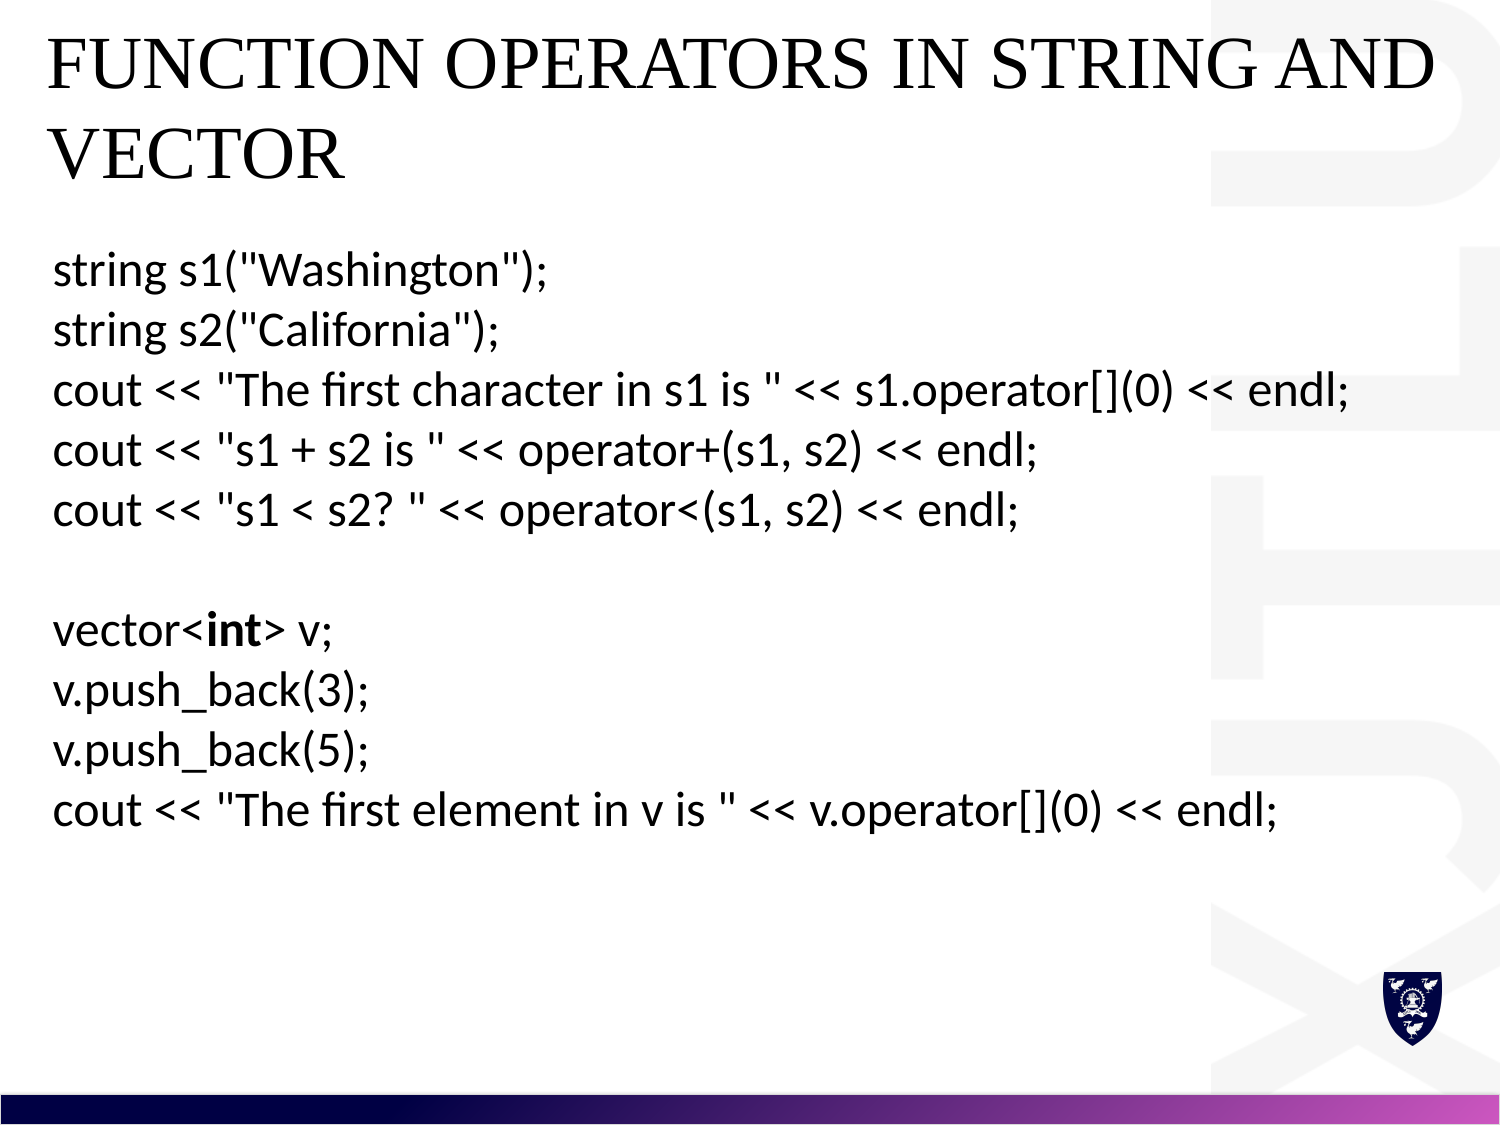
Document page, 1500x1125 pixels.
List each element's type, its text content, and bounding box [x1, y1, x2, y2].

picture [1383, 972, 1442, 1046]
title Function operators in string and vector [31, 45, 1475, 162]
text_box string s1("Washington"); string s2("California"); cout << "The first character in s1 is " << s1.operator[](0) << endl; cout << "s1 + s2 is " << operator+(s1, s2) << endl; cout << "s1 < s2? " << operator<(s1, s2) << endl; vector<int> v; v.push_back(3); v.push_back(5); cout << "The first element in v is " << v.operator[](0) << endl; [37, 228, 1475, 844]
slide_number [1074, 1042, 1425, 1103]
